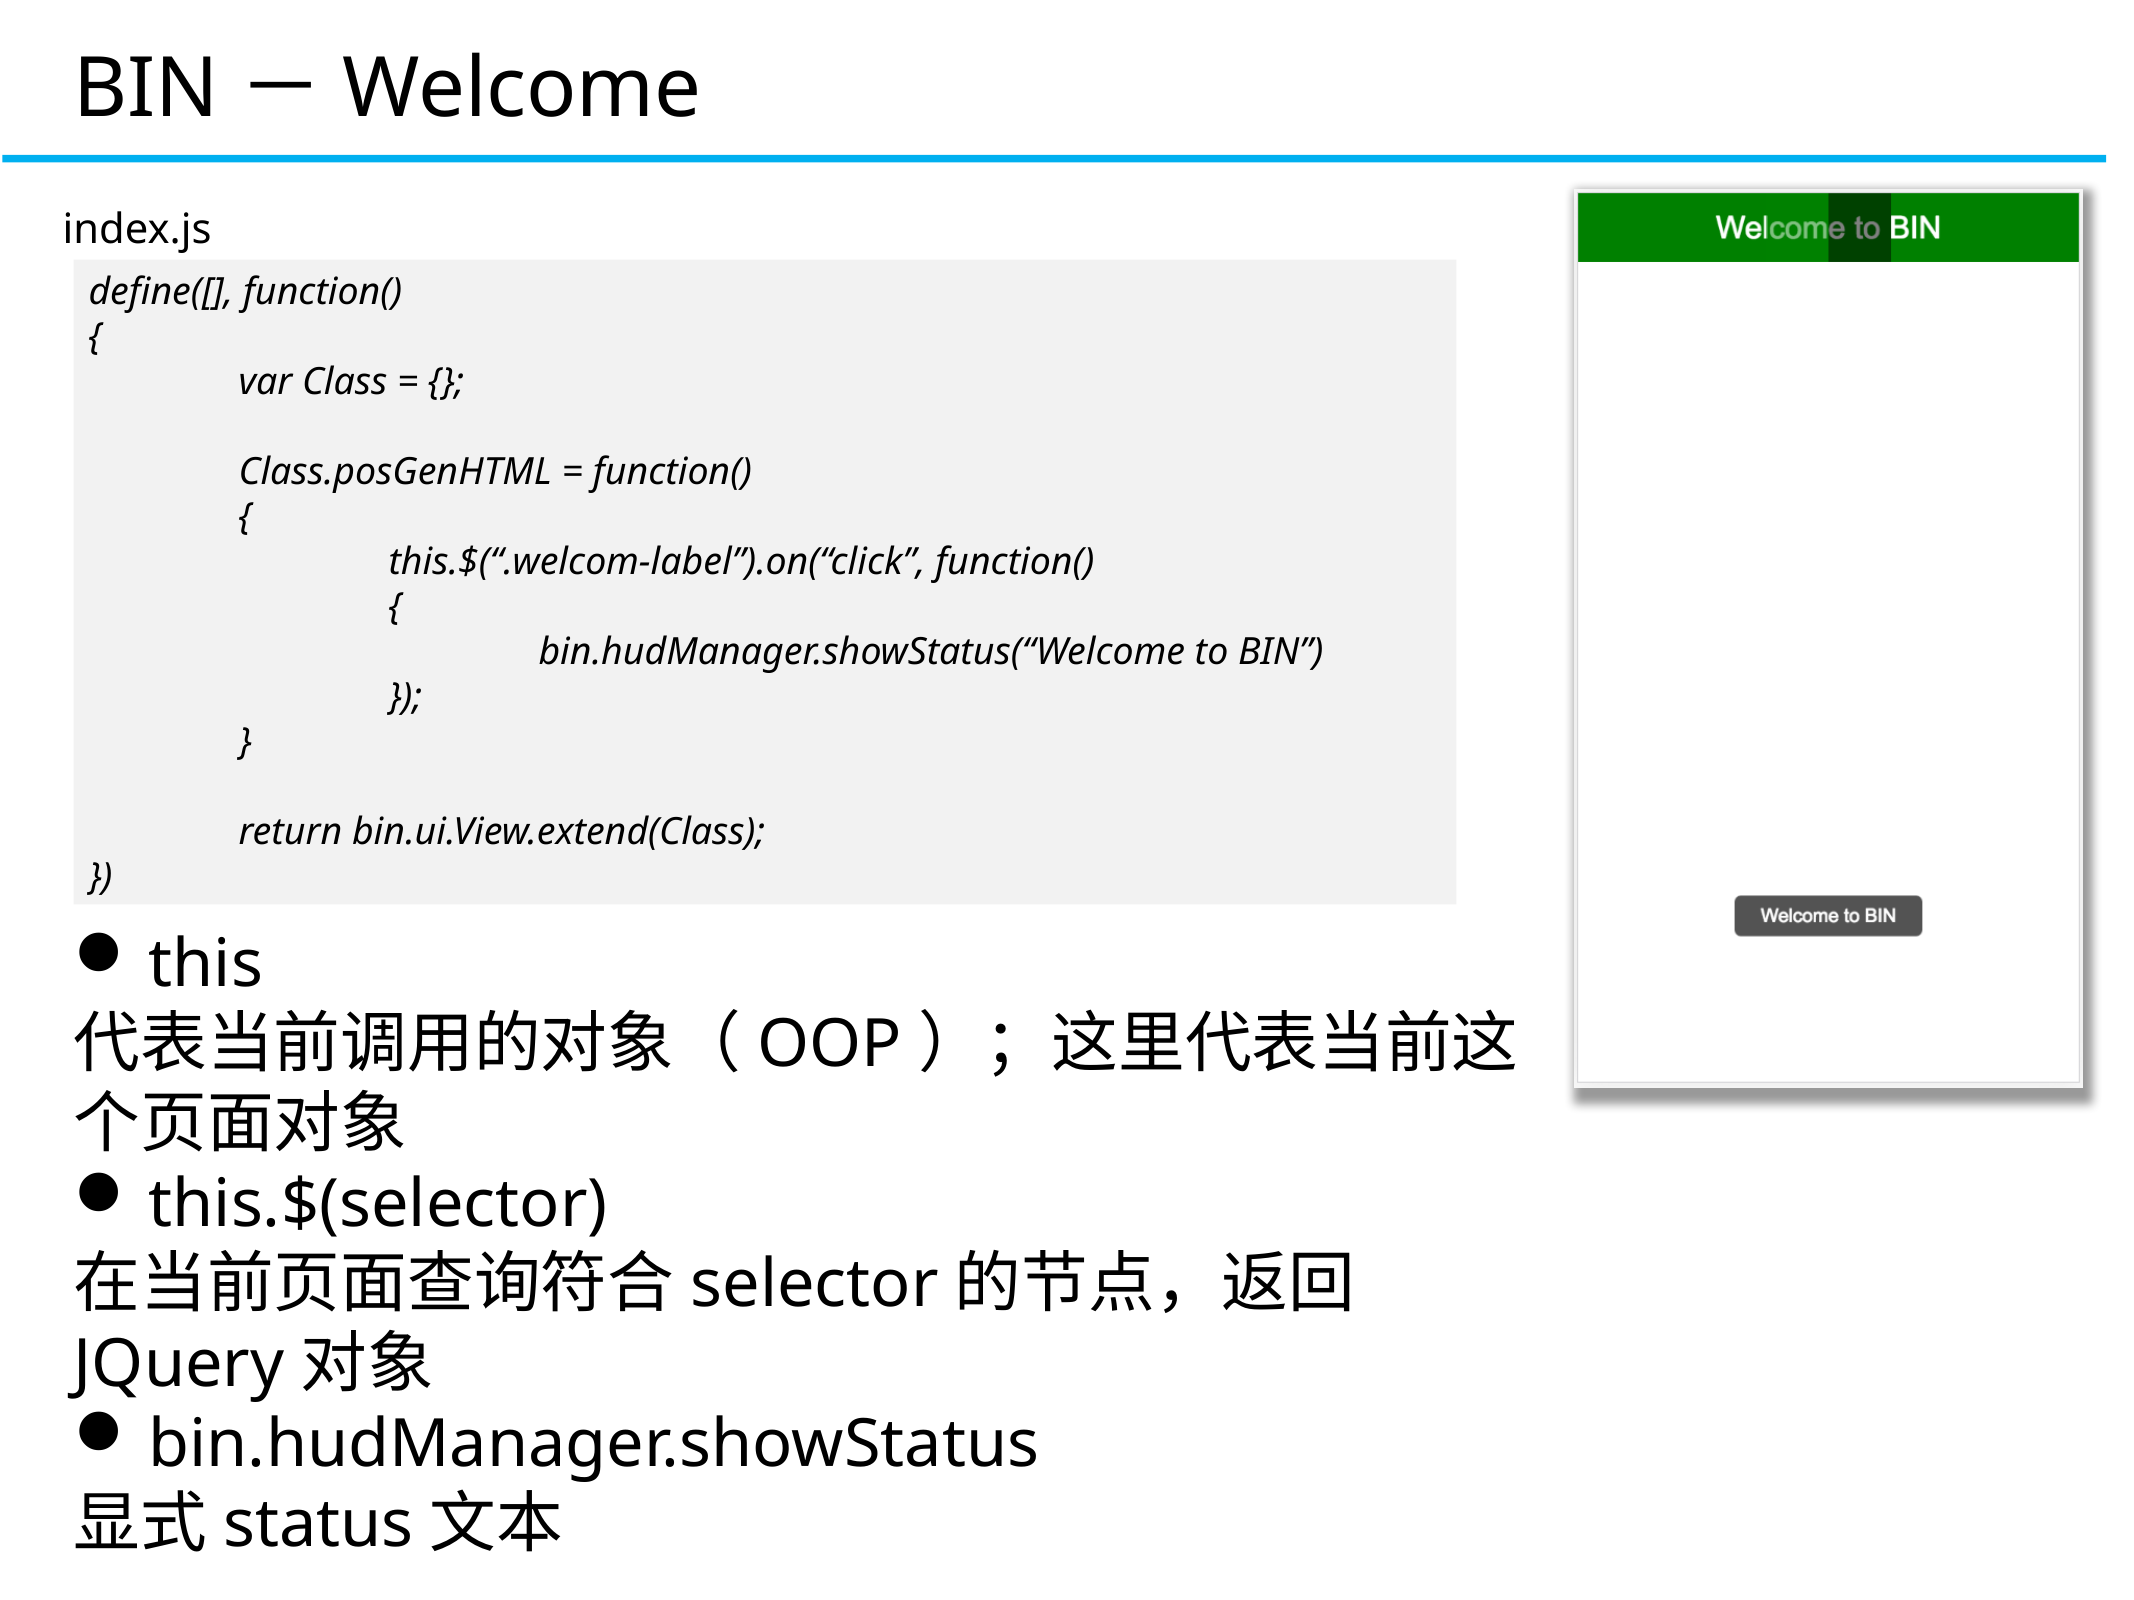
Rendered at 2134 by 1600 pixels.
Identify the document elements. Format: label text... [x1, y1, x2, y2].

text_box index.js [48, 193, 227, 259]
text_box [2, 154, 2107, 163]
text_box this 代表当前调用的对象（OOP）；这里代表当前这个页面对象 this.$(selector) 在当前页面查询符合selector的节点，返回JQuery对象 bin.hudManager.showStatus 显式status文本 [58, 912, 1575, 1600]
text_box BIN－Welcome [58, 25, 1763, 148]
picture [1574, 189, 2084, 1089]
text_box define([], function() { var Class = {}; Class.posGenHTML = function() { this.$(“.welcom-label”).on(“click”, function() { bin.hudManager.showStatus(“Welcome to BIN”) }); } return bin.ui.View.extend(Class); }) [73, 259, 1457, 905]
